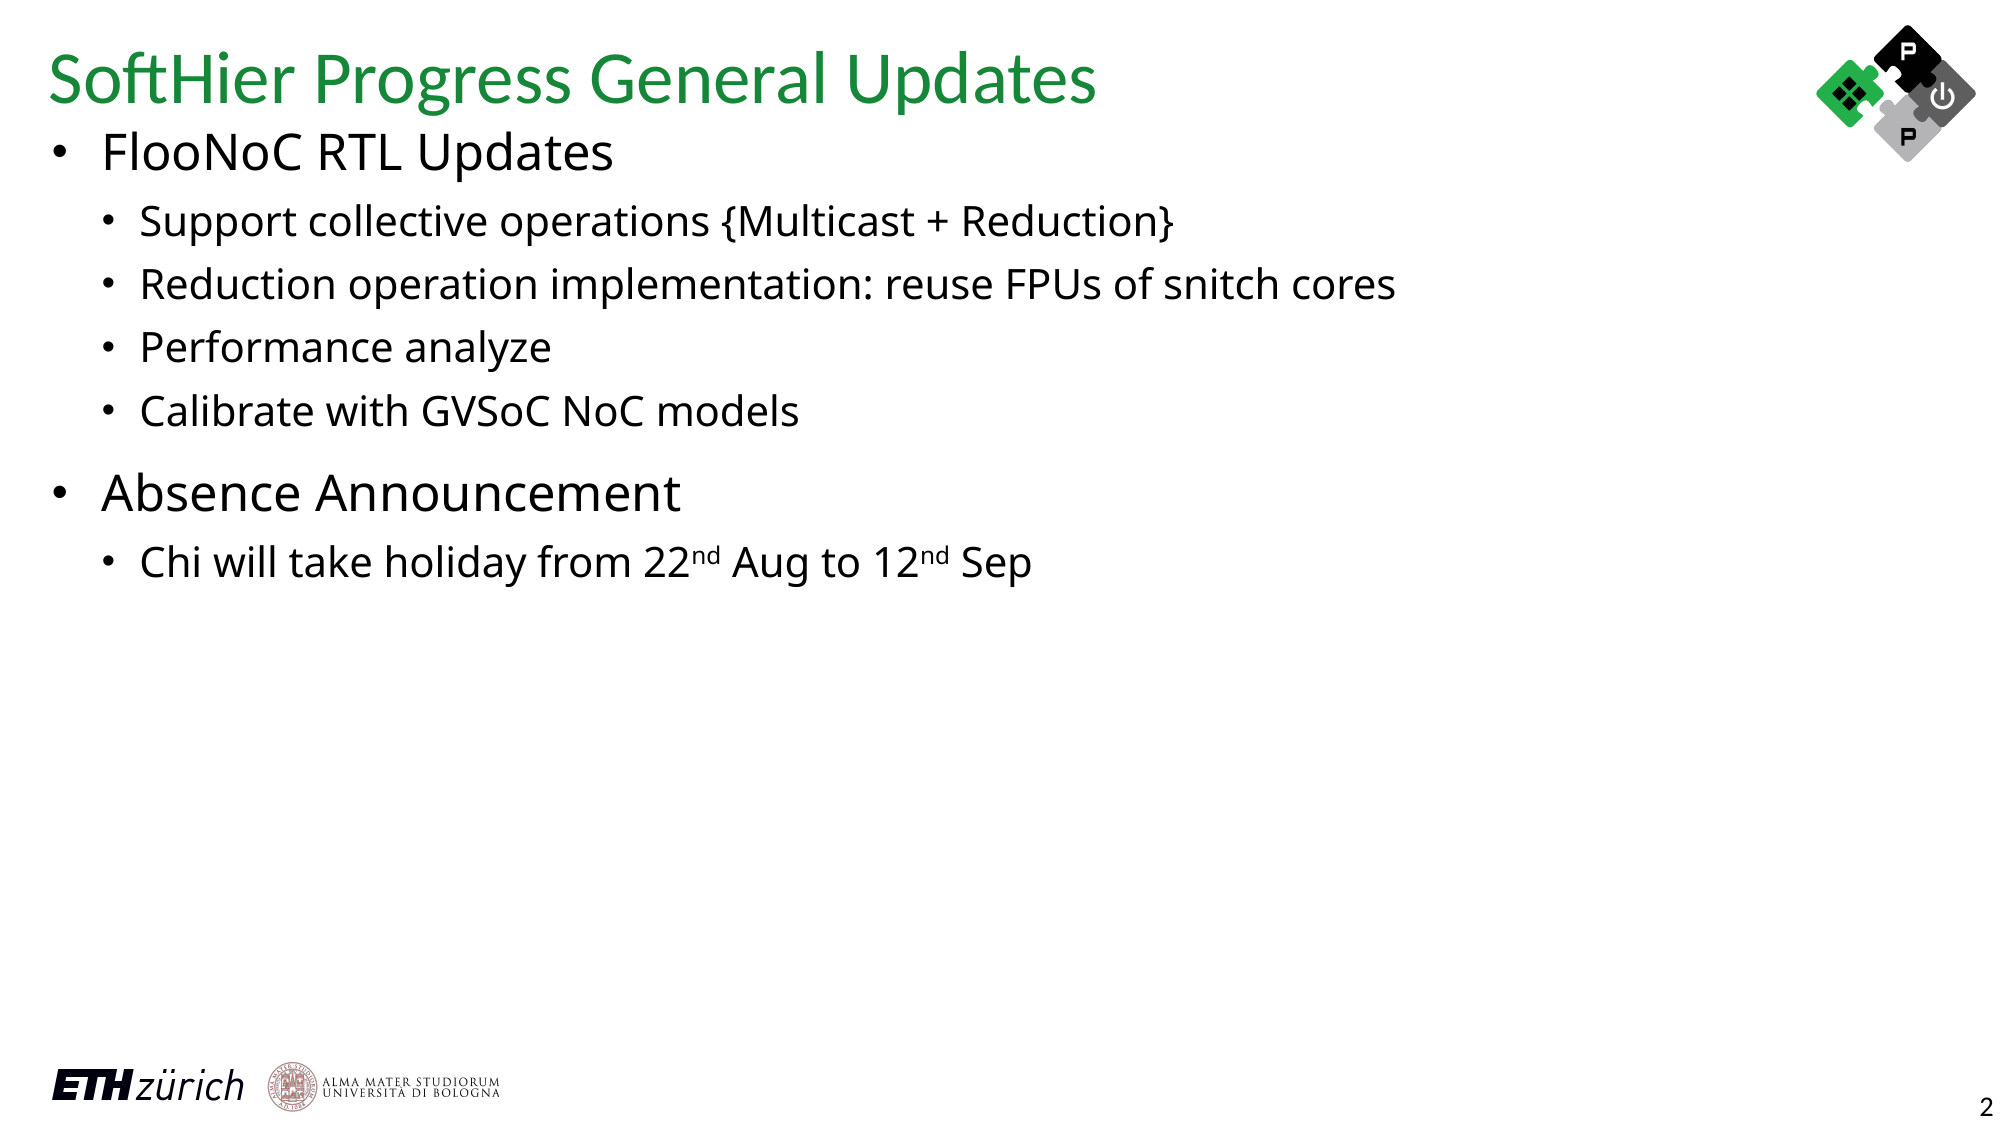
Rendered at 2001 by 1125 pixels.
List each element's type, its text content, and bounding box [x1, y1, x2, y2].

picture [322, 1074, 500, 1097]
slide_number 2 [1870, 1079, 2000, 1125]
picture [1815, 24, 1977, 163]
text_box FlooNoC RTL Updates Support collective operations {Multicast + Reduction} Reduction operation implementation: reuse FPUs of snitch cores Performance analyze Calibrate with GVSoC NoC models Absence Announcement Chi will take holiday from 22nd Aug to 12nd Sep [51, 112, 1674, 744]
text_box SoftHier Progress General Updates [49, 27, 1959, 130]
picture [51, 1069, 244, 1101]
picture [266, 1062, 319, 1113]
